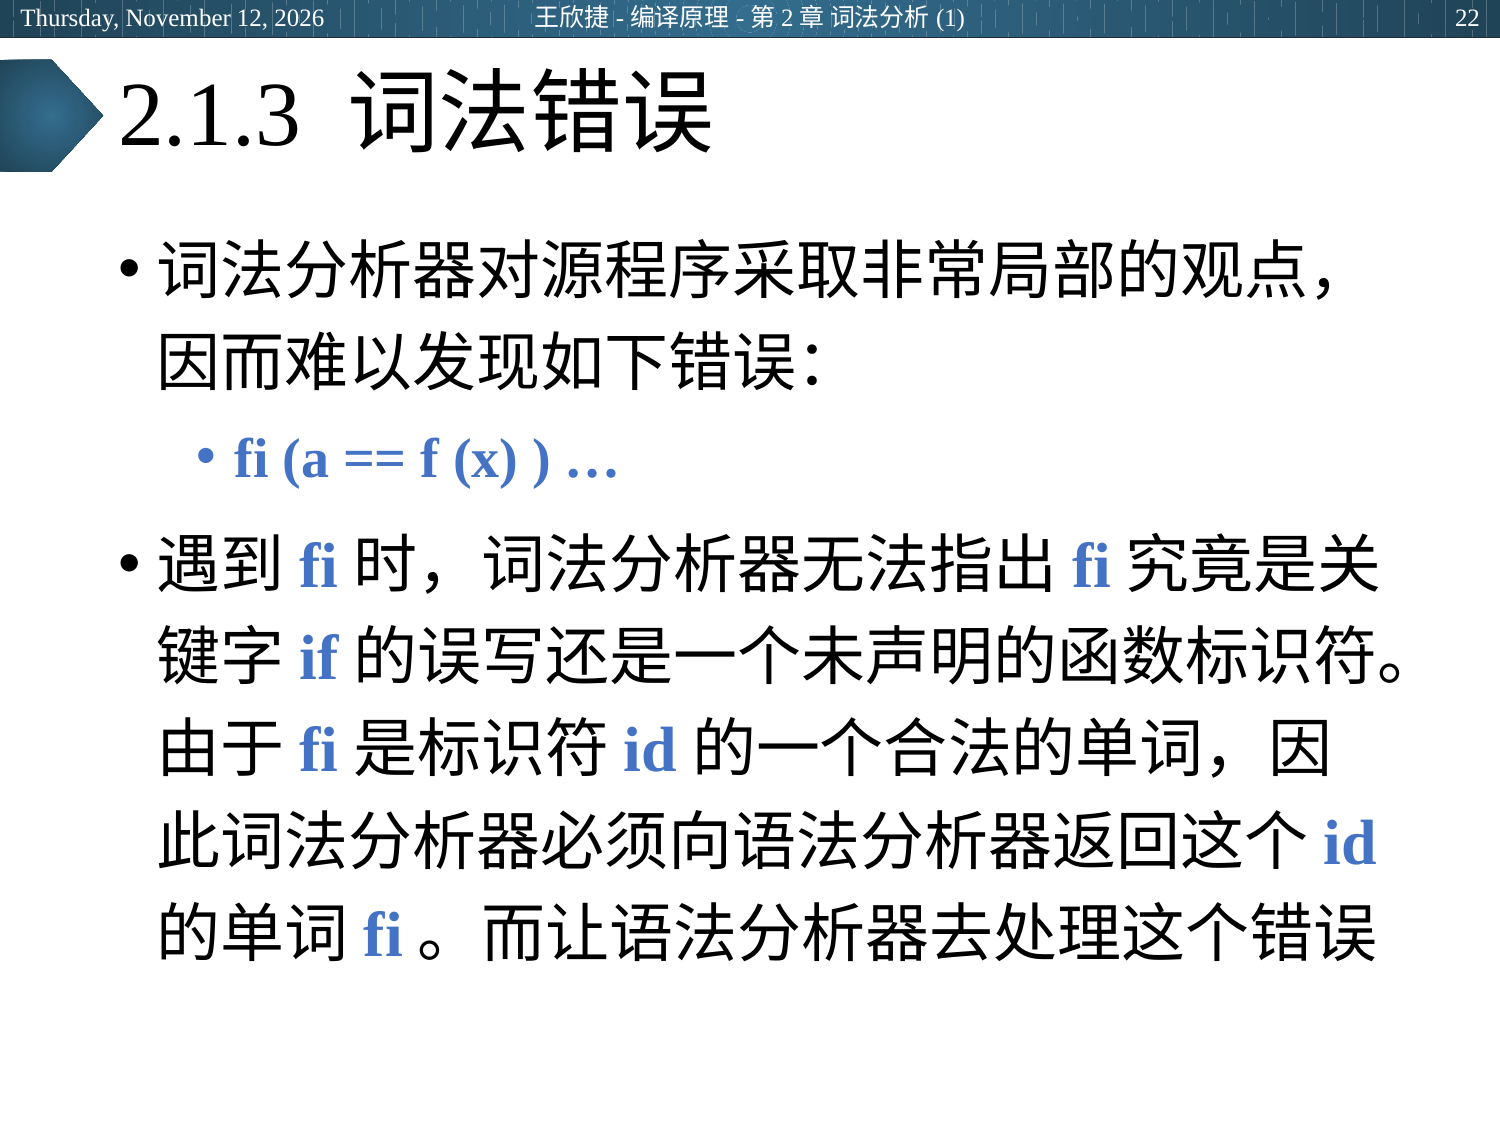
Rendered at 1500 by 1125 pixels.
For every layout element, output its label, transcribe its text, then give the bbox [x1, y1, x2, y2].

footer 王欣捷-编译原理-第2章 词法分析(1) [496, 1, 1004, 32]
slide_number 22 [1157, 1, 1495, 32]
title 2.1.3 词法错误 [103, 37, 1397, 194]
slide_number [5, 1, 344, 32]
list 词法分析器对源程序采取非常局部的观点，因而难以发现如下错误： fi (a == f (x) ) … 遇到fi时，词法分析器无法指出fi究竟是关键字if的误写还是一个未声明的函数标识符。由于fi是标识符id的一个合法的单词，因此词法分析器必须向语法分析器返回这个id的单词fi。而让语法分析器去处理这个错误 [103, 206, 1397, 1014]
